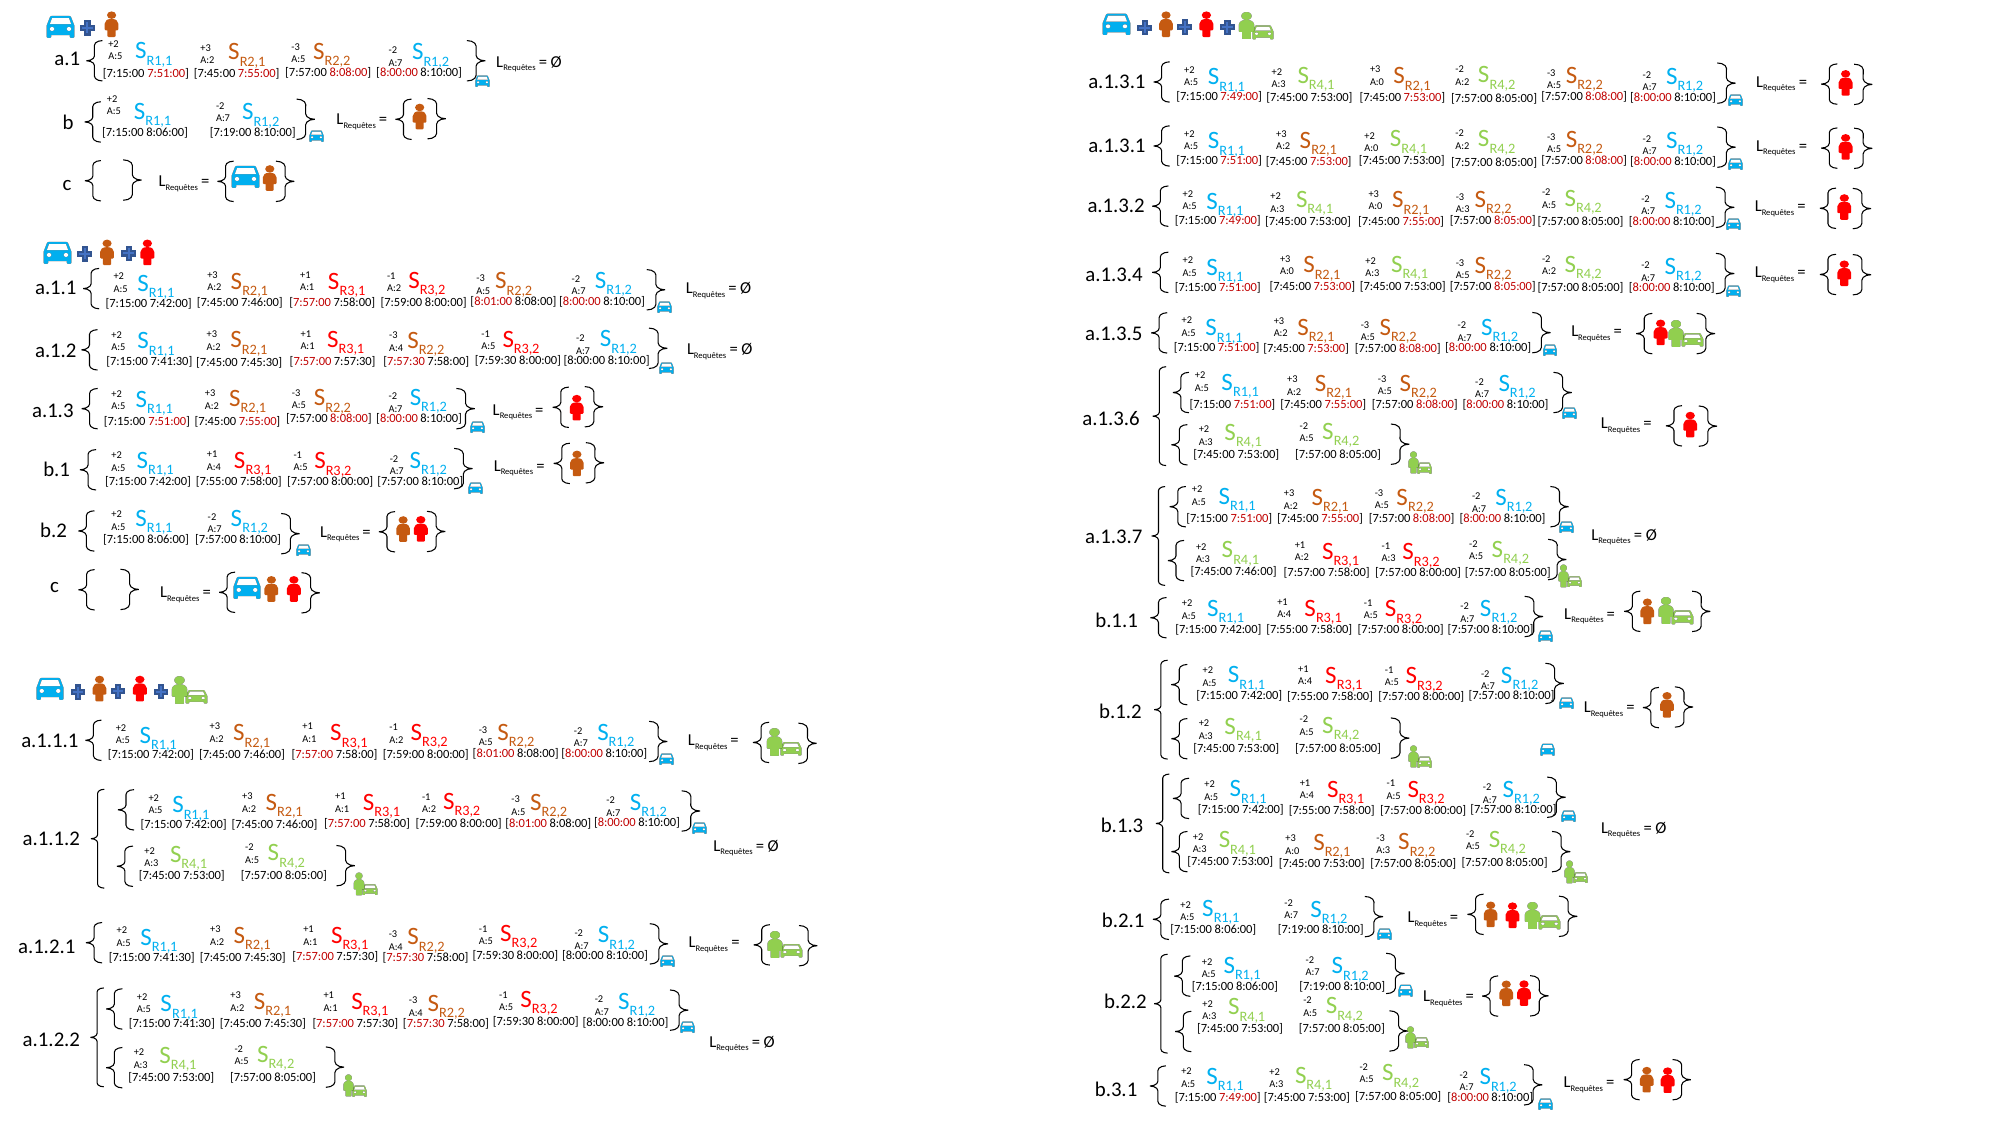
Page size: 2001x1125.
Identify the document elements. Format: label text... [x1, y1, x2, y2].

picture [307, 127, 326, 144]
picture [229, 570, 265, 603]
text_box [798, 722, 817, 765]
picture [1557, 694, 1576, 711]
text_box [89, 259, 180, 318]
text_box a.1.3.2 [1072, 184, 1158, 224]
text_box [71, 684, 85, 700]
text_box [332, 1048, 345, 1087]
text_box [1553, 115, 1644, 175]
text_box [456, 708, 575, 768]
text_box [259, 162, 280, 193]
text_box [575, 910, 665, 971]
text_box [275, 160, 295, 203]
text_box a.1.1 [20, 266, 89, 306]
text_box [1521, 173, 1640, 236]
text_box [1448, 524, 1567, 584]
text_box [1342, 175, 1461, 237]
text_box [1680, 409, 1700, 440]
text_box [87, 493, 179, 554]
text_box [334, 778, 427, 839]
picture [655, 298, 674, 315]
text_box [299, 256, 392, 314]
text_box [1342, 114, 1435, 175]
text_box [1279, 406, 1398, 469]
picture [1401, 981, 1415, 999]
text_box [1835, 67, 1856, 98]
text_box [215, 778, 334, 829]
text_box LRequêtes = Ø [694, 1023, 790, 1060]
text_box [1283, 941, 1402, 981]
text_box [1435, 50, 1553, 113]
text_box [90, 987, 104, 1088]
text_box [1182, 1044, 1192, 1052]
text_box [573, 256, 662, 314]
text_box LRequêtes = [321, 100, 403, 138]
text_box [566, 447, 587, 479]
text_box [1272, 764, 1391, 818]
text_box a.1.1.2 [7, 817, 97, 857]
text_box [1180, 650, 1271, 702]
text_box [159, 673, 211, 706]
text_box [193, 87, 312, 147]
text_box [378, 511, 396, 553]
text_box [261, 573, 281, 604]
text_box [90, 788, 105, 889]
picture [658, 952, 677, 969]
text_box [1152, 366, 1167, 467]
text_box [1431, 1052, 1550, 1112]
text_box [1400, 743, 1434, 765]
text_box LRequêtes = [1586, 404, 1667, 442]
text_box [343, 846, 355, 885]
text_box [335, 1072, 369, 1099]
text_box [1181, 982, 1299, 1044]
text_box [367, 316, 458, 373]
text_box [1369, 51, 1435, 112]
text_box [1433, 175, 1521, 235]
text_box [298, 436, 390, 497]
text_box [1264, 359, 1355, 408]
text_box [123, 159, 142, 201]
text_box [137, 236, 157, 259]
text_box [388, 27, 479, 87]
text_box a.1.2.1 [3, 924, 92, 965]
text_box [1521, 239, 1640, 302]
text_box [410, 513, 431, 544]
picture [473, 72, 492, 90]
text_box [1160, 52, 1250, 111]
text_box [1852, 254, 1872, 296]
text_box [1177, 702, 1296, 763]
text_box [214, 1029, 332, 1092]
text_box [1396, 1023, 1431, 1048]
picture [227, 159, 264, 192]
text_box a.1.3.1 [1073, 60, 1160, 101]
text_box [273, 314, 392, 373]
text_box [366, 912, 485, 973]
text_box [1429, 302, 1548, 359]
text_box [1344, 239, 1462, 301]
picture [1726, 155, 1745, 172]
text_box b.1.1 [1080, 599, 1154, 640]
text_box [366, 707, 485, 769]
text_box [1177, 19, 1192, 35]
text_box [1261, 884, 1380, 941]
text_box [1155, 773, 1170, 874]
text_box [1154, 884, 1261, 945]
text_box c [47, 162, 97, 202]
picture [678, 1018, 697, 1035]
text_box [1640, 176, 1731, 236]
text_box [1452, 651, 1571, 711]
picture [1557, 518, 1576, 535]
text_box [1261, 473, 1352, 526]
text_box [1696, 349, 1707, 355]
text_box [1262, 818, 1381, 879]
text_box [1151, 486, 1166, 584]
text_box b.2 [25, 509, 87, 549]
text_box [1474, 359, 1565, 419]
picture [1536, 1095, 1555, 1112]
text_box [754, 725, 805, 758]
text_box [1496, 977, 1516, 1009]
text_box [84, 160, 102, 202]
text_box a.1.3.5 [1070, 311, 1157, 352]
text_box [1467, 893, 1484, 936]
text_box [552, 386, 569, 429]
text_box [1153, 79, 1160, 85]
text_box [1854, 127, 1873, 170]
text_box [87, 26, 205, 87]
text_box [1172, 780, 1182, 815]
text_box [454, 256, 573, 316]
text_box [489, 777, 608, 838]
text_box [1637, 595, 1646, 627]
text_box [1398, 425, 1410, 463]
text_box LRequêtes = [1408, 977, 1489, 1014]
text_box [566, 392, 587, 423]
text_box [1657, 1064, 1678, 1096]
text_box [129, 673, 150, 704]
picture [1098, 7, 1135, 40]
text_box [1160, 116, 1249, 176]
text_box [387, 978, 505, 1039]
text_box [120, 568, 139, 611]
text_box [88, 375, 178, 436]
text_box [1512, 899, 1564, 932]
picture [657, 359, 676, 376]
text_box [1835, 131, 1856, 162]
text_box [761, 960, 770, 966]
text_box LRequêtes = [480, 447, 560, 484]
text_box b.2.2 [1089, 980, 1160, 1021]
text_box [1175, 941, 1283, 1002]
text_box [179, 436, 298, 493]
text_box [1226, 9, 1277, 42]
text_box [1674, 686, 1694, 728]
text_box [1624, 590, 1641, 633]
text_box b.2.1 [1087, 898, 1154, 939]
text_box [117, 807, 124, 813]
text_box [545, 707, 664, 768]
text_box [1182, 764, 1272, 815]
picture [32, 671, 68, 704]
text_box [395, 98, 412, 141]
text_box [204, 977, 322, 1031]
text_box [1249, 175, 1367, 236]
text_box LRequêtes = Ø [698, 827, 794, 864]
text_box [1642, 686, 1660, 729]
text_box [1821, 63, 1838, 105]
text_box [1158, 242, 1253, 302]
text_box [456, 909, 575, 971]
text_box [270, 373, 360, 434]
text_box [1159, 583, 1250, 644]
text_box [1565, 389, 1572, 396]
text_box b [47, 101, 86, 141]
text_box [1819, 253, 1837, 296]
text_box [1171, 815, 1290, 877]
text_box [1502, 899, 1523, 931]
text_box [1293, 526, 1386, 584]
text_box [553, 442, 570, 485]
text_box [409, 101, 429, 132]
text_box [1154, 953, 1168, 1052]
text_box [1389, 651, 1452, 711]
text_box [1636, 312, 1653, 355]
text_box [86, 87, 193, 147]
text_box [1253, 240, 1372, 302]
picture [294, 541, 313, 558]
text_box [1650, 316, 1671, 348]
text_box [90, 316, 180, 375]
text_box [1834, 191, 1854, 222]
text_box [1196, 8, 1216, 40]
picture [42, 9, 79, 42]
text_box [1672, 1058, 1691, 1101]
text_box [1640, 115, 1733, 176]
text_box LRequêtes = [673, 721, 754, 759]
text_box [101, 8, 121, 40]
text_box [1640, 242, 1731, 302]
text_box a.1 [39, 36, 87, 77]
text_box LRequêtes = Ø [481, 43, 577, 80]
text_box LRequêtes = Ø [1586, 809, 1682, 846]
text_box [755, 928, 806, 960]
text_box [91, 710, 210, 770]
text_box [1553, 51, 1644, 111]
text_box LRequêtes = [1741, 127, 1822, 164]
text_box [1623, 1058, 1640, 1101]
text_box LRequêtes = [1740, 253, 1821, 291]
text_box [1171, 666, 1180, 702]
text_box LRequêtes = [673, 923, 755, 961]
text_box LRequêtes = [1556, 312, 1637, 350]
text_box a.1.3.1 [1073, 124, 1160, 165]
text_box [1282, 981, 1401, 1044]
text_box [458, 315, 547, 376]
text_box [1696, 312, 1706, 317]
text_box [1698, 405, 1718, 447]
text_box [78, 512, 87, 550]
text_box [1558, 895, 1578, 938]
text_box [1556, 858, 1590, 885]
text_box [1665, 405, 1683, 447]
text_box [183, 910, 302, 972]
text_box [183, 708, 302, 769]
picture [468, 418, 487, 436]
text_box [1391, 765, 1454, 817]
text_box [1150, 599, 1159, 636]
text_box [1249, 115, 1342, 175]
text_box [1692, 590, 1711, 633]
picture [1724, 282, 1743, 299]
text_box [1636, 1064, 1657, 1095]
text_box [121, 246, 136, 259]
picture [39, 235, 76, 268]
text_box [179, 493, 298, 554]
picture [1538, 740, 1557, 758]
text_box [1157, 303, 1247, 362]
text_box [584, 386, 604, 428]
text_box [302, 708, 394, 769]
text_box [1174, 525, 1293, 583]
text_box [1550, 562, 1584, 589]
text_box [112, 1031, 231, 1092]
text_box [111, 684, 125, 699]
text_box [427, 97, 446, 140]
picture [657, 750, 676, 767]
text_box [1247, 302, 1366, 359]
text_box [1819, 187, 1837, 230]
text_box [608, 777, 696, 838]
text_box [1530, 975, 1549, 1017]
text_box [177, 27, 269, 87]
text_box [1513, 977, 1534, 1008]
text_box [1646, 594, 1697, 627]
text_box [1220, 20, 1226, 35]
text_box [760, 758, 770, 764]
text_box [217, 162, 234, 203]
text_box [1247, 1050, 1366, 1112]
text_box b.1.3 [1086, 804, 1160, 844]
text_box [1339, 1048, 1458, 1111]
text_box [1656, 317, 1707, 349]
text_box [1482, 975, 1499, 1017]
text_box a.1.3.7 [1070, 515, 1157, 555]
text_box LRequêtes = [143, 162, 225, 200]
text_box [180, 256, 299, 315]
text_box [283, 573, 304, 604]
text_box [1137, 20, 1152, 35]
text_box LRequêtes = [305, 513, 386, 550]
text_box [1398, 719, 1410, 757]
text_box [122, 829, 241, 891]
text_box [595, 976, 685, 1037]
picture [1726, 91, 1745, 108]
picture [690, 819, 709, 836]
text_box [92, 913, 183, 972]
text_box LRequêtes = [1741, 63, 1822, 100]
text_box [85, 940, 92, 946]
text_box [96, 236, 117, 259]
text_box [180, 315, 273, 374]
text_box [1471, 473, 1562, 524]
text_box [1173, 358, 1292, 420]
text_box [1400, 449, 1434, 476]
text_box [112, 979, 204, 1031]
text_box [80, 20, 95, 36]
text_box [360, 373, 479, 434]
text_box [1354, 817, 1473, 878]
picture [1724, 215, 1743, 233]
text_box [1707, 329, 1716, 338]
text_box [1170, 472, 1289, 534]
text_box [392, 513, 410, 544]
picture [1541, 341, 1559, 358]
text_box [1158, 176, 1249, 236]
text_box [1821, 127, 1838, 169]
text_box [178, 374, 297, 436]
text_box LRequêtes = Ø [1576, 516, 1672, 553]
text_box [1153, 143, 1160, 149]
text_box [124, 780, 215, 829]
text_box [361, 436, 480, 496]
text_box a.1.2 [20, 329, 90, 370]
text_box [1834, 257, 1854, 289]
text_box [89, 673, 109, 704]
text_box [77, 246, 92, 262]
text_box LRequêtes = [1740, 187, 1821, 224]
text_box LRequêtes = [1392, 898, 1474, 935]
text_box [1614, 51, 1733, 112]
text_box [1149, 1069, 1158, 1103]
text_box a.1.1.1 [6, 719, 91, 760]
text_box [399, 777, 518, 839]
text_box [1656, 689, 1677, 720]
text_box c [35, 563, 90, 604]
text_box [1250, 50, 1369, 112]
text_box [81, 331, 90, 368]
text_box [1155, 8, 1176, 40]
text_box [1562, 504, 1569, 510]
text_box b.3.1 [1080, 1067, 1153, 1108]
text_box LRequêtes = [145, 573, 226, 611]
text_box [1435, 114, 1553, 175]
text_box LRequêtes = [1550, 595, 1630, 632]
text_box [219, 573, 236, 614]
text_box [1431, 584, 1550, 644]
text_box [392, 256, 454, 316]
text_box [224, 828, 343, 891]
text_box [79, 451, 89, 489]
text_box a.1.3.6 [1067, 397, 1158, 438]
text_box [426, 510, 446, 553]
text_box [1433, 241, 1521, 302]
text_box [1454, 764, 1573, 814]
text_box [1271, 650, 1389, 702]
text_box [1154, 659, 1168, 760]
text_box [585, 442, 605, 484]
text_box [322, 977, 415, 1038]
text_box LRequêtes = Ø [671, 269, 767, 307]
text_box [89, 435, 179, 493]
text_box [476, 975, 595, 1037]
text_box LRequêtes = [479, 391, 559, 428]
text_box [1158, 1052, 1247, 1112]
text_box [1852, 187, 1872, 230]
text_box [1167, 558, 1174, 564]
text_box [269, 26, 388, 87]
text_box [81, 405, 88, 412]
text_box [1369, 584, 1431, 644]
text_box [1352, 472, 1471, 527]
text_box [301, 572, 320, 614]
text_box a.1.2.2 [7, 1018, 96, 1058]
text_box a.1.3.4 [1070, 253, 1158, 294]
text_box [547, 314, 666, 376]
text_box b.1.2 [1084, 690, 1158, 730]
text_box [1338, 303, 1457, 359]
text_box LRequêtes = Ø [672, 330, 768, 368]
picture [1559, 807, 1578, 825]
text_box LRequêtes = [1550, 1063, 1630, 1101]
text_box a.1.3 [17, 388, 88, 429]
text_box [798, 924, 818, 967]
text_box [78, 569, 95, 611]
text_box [345, 870, 379, 897]
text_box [1279, 700, 1398, 763]
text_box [1386, 527, 1448, 584]
text_box LRequêtes = [1569, 688, 1650, 726]
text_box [1445, 814, 1564, 877]
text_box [1480, 898, 1500, 930]
picture [1375, 925, 1394, 941]
text_box [1854, 63, 1873, 106]
picture [1560, 404, 1579, 421]
picture [466, 479, 485, 496]
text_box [302, 910, 395, 972]
text_box b.1 [28, 447, 89, 488]
text_box [154, 684, 159, 699]
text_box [1355, 358, 1474, 419]
picture [1536, 627, 1555, 644]
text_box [1250, 583, 1369, 645]
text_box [1177, 408, 1296, 469]
